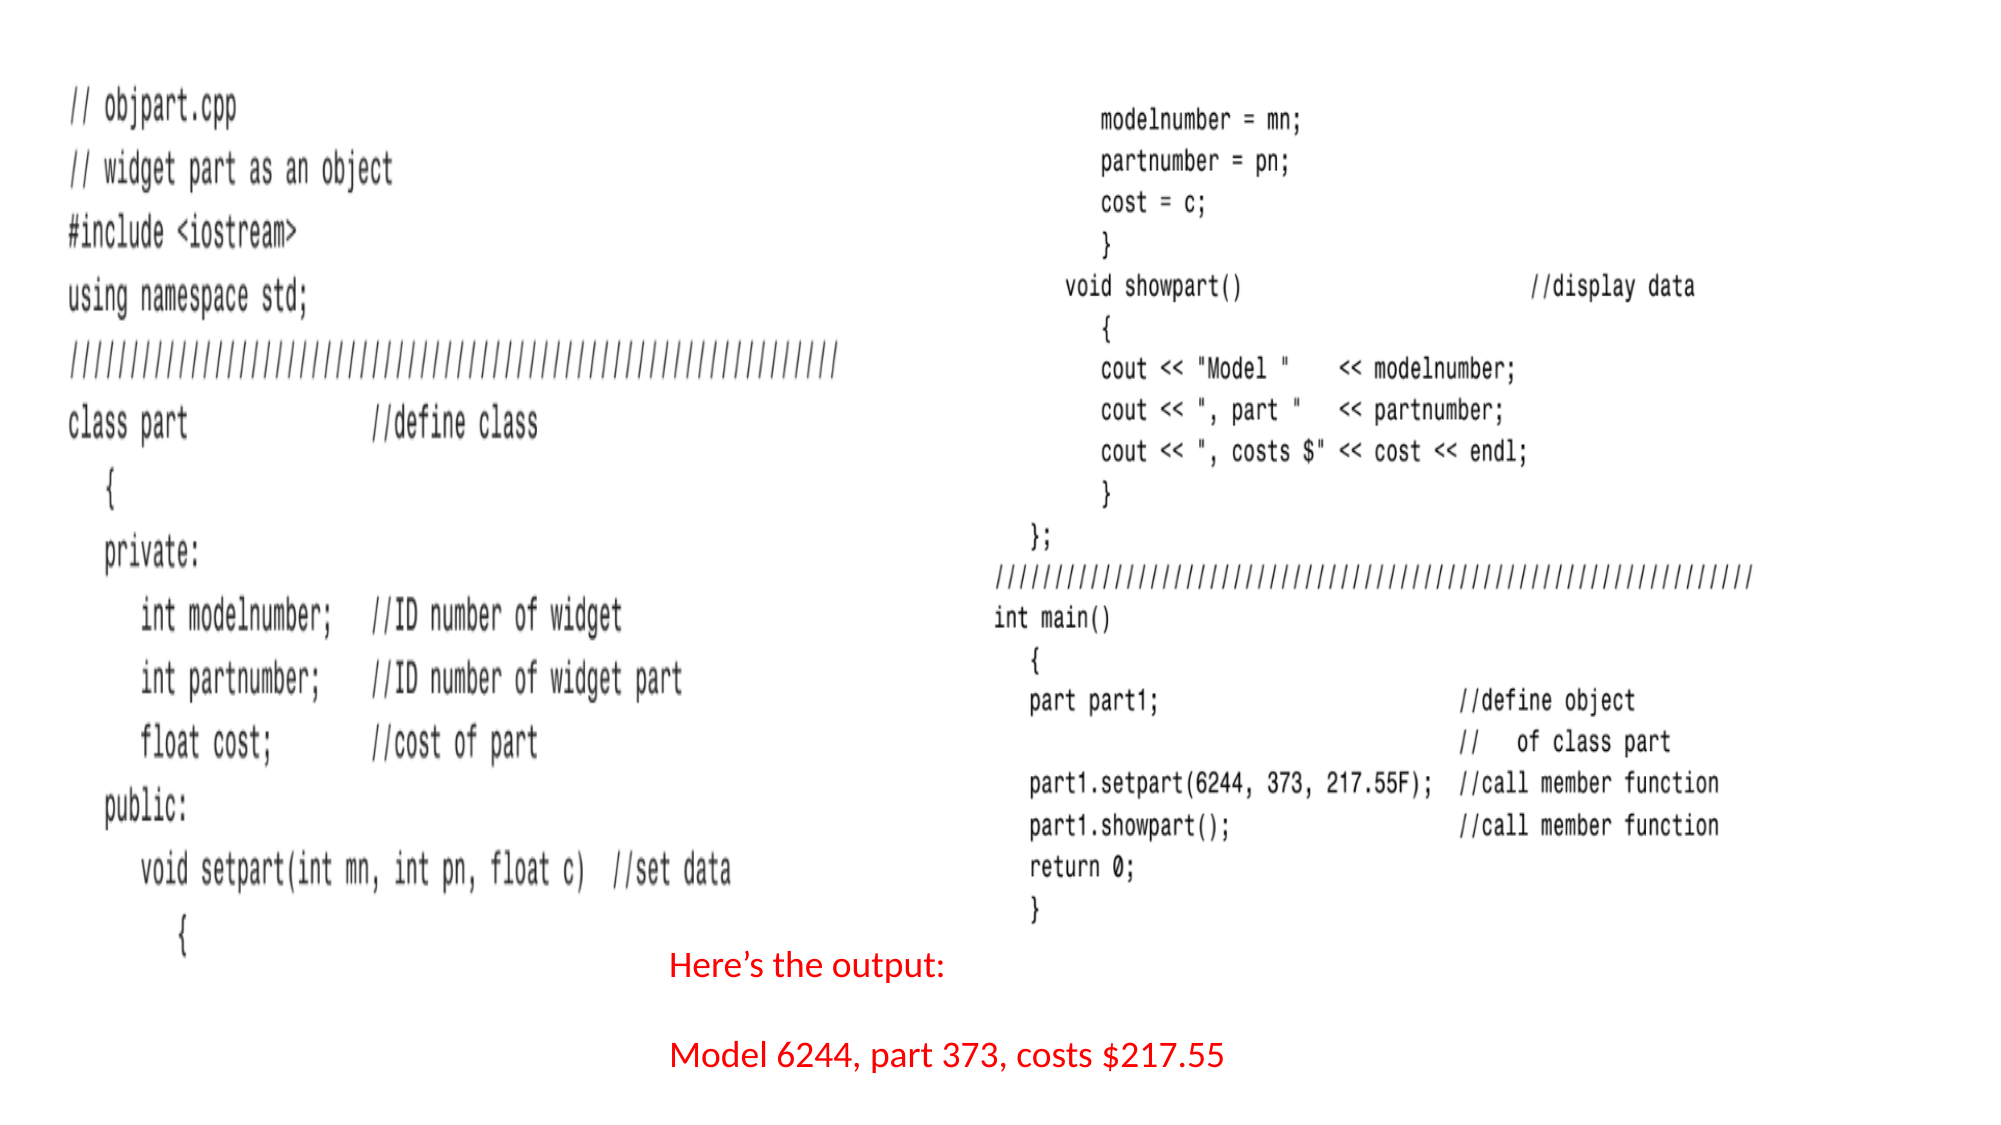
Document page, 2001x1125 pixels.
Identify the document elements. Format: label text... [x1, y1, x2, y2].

text_box Here’s the output: Model 6244, part 373, costs $217.55 [654, 944, 1655, 1083]
picture [59, 56, 1933, 1074]
